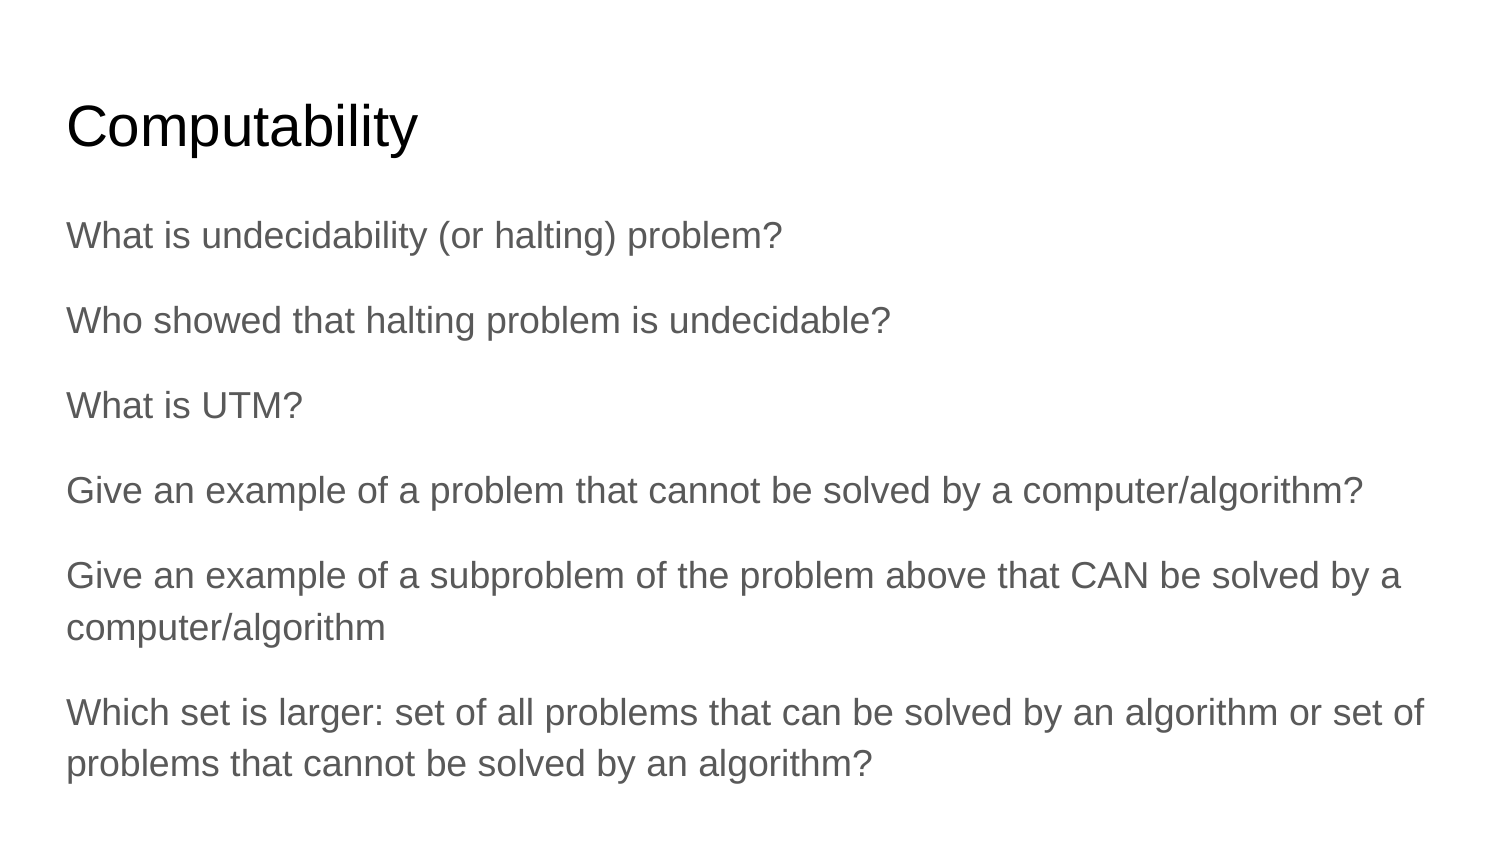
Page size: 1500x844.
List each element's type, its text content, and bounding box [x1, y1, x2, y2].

list What is undecidability (or halting) problem? Who showed that halting problem is undecidable? What is UTM? Give an example of a problem that cannot be solved by a computer/algorithm? Give an example of a subproblem of the problem above that CAN be solved by a computer/algorithm Which set is larger: set of all problems that can be solved by an algorithm or set of problems that cannot be solved by an algorithm? [51, 189, 1449, 750]
title Computability [51, 72, 1449, 167]
